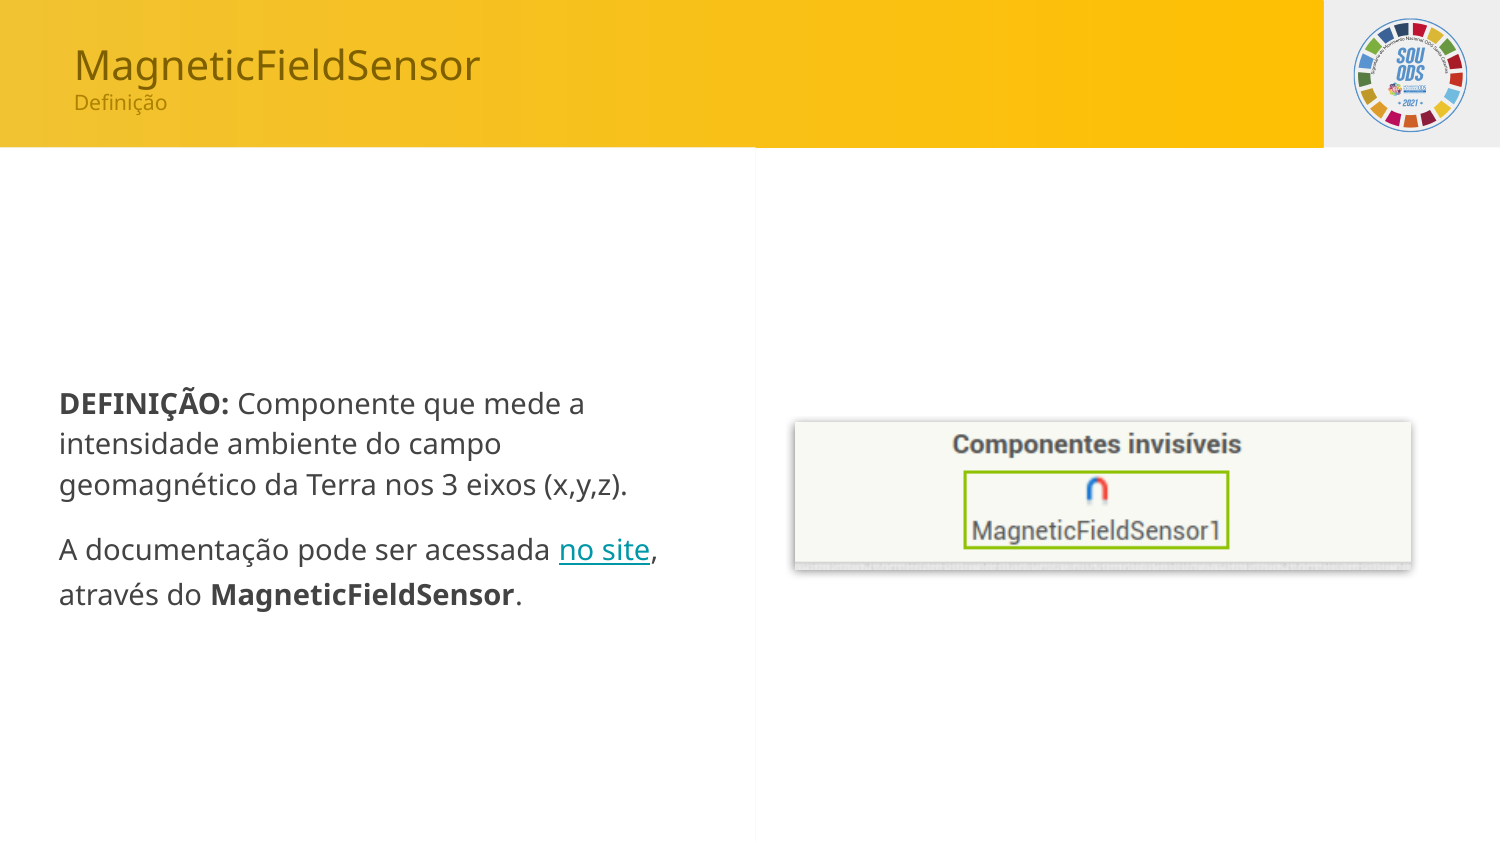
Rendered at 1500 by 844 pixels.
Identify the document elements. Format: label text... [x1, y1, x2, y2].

subtitle Definição [59, 70, 1324, 131]
title MagneticFieldSensor [59, 23, 1324, 70]
list DEFINIÇÃO: Componente que mede a intensidade ambiente do campo geomagnético da Terra nos 3 eixos (x,y,z). A documentação pode ser acessada no site, através do MagneticFieldSensor. [0, 147, 756, 844]
picture [794, 422, 1412, 570]
picture [1350, 12, 1474, 136]
